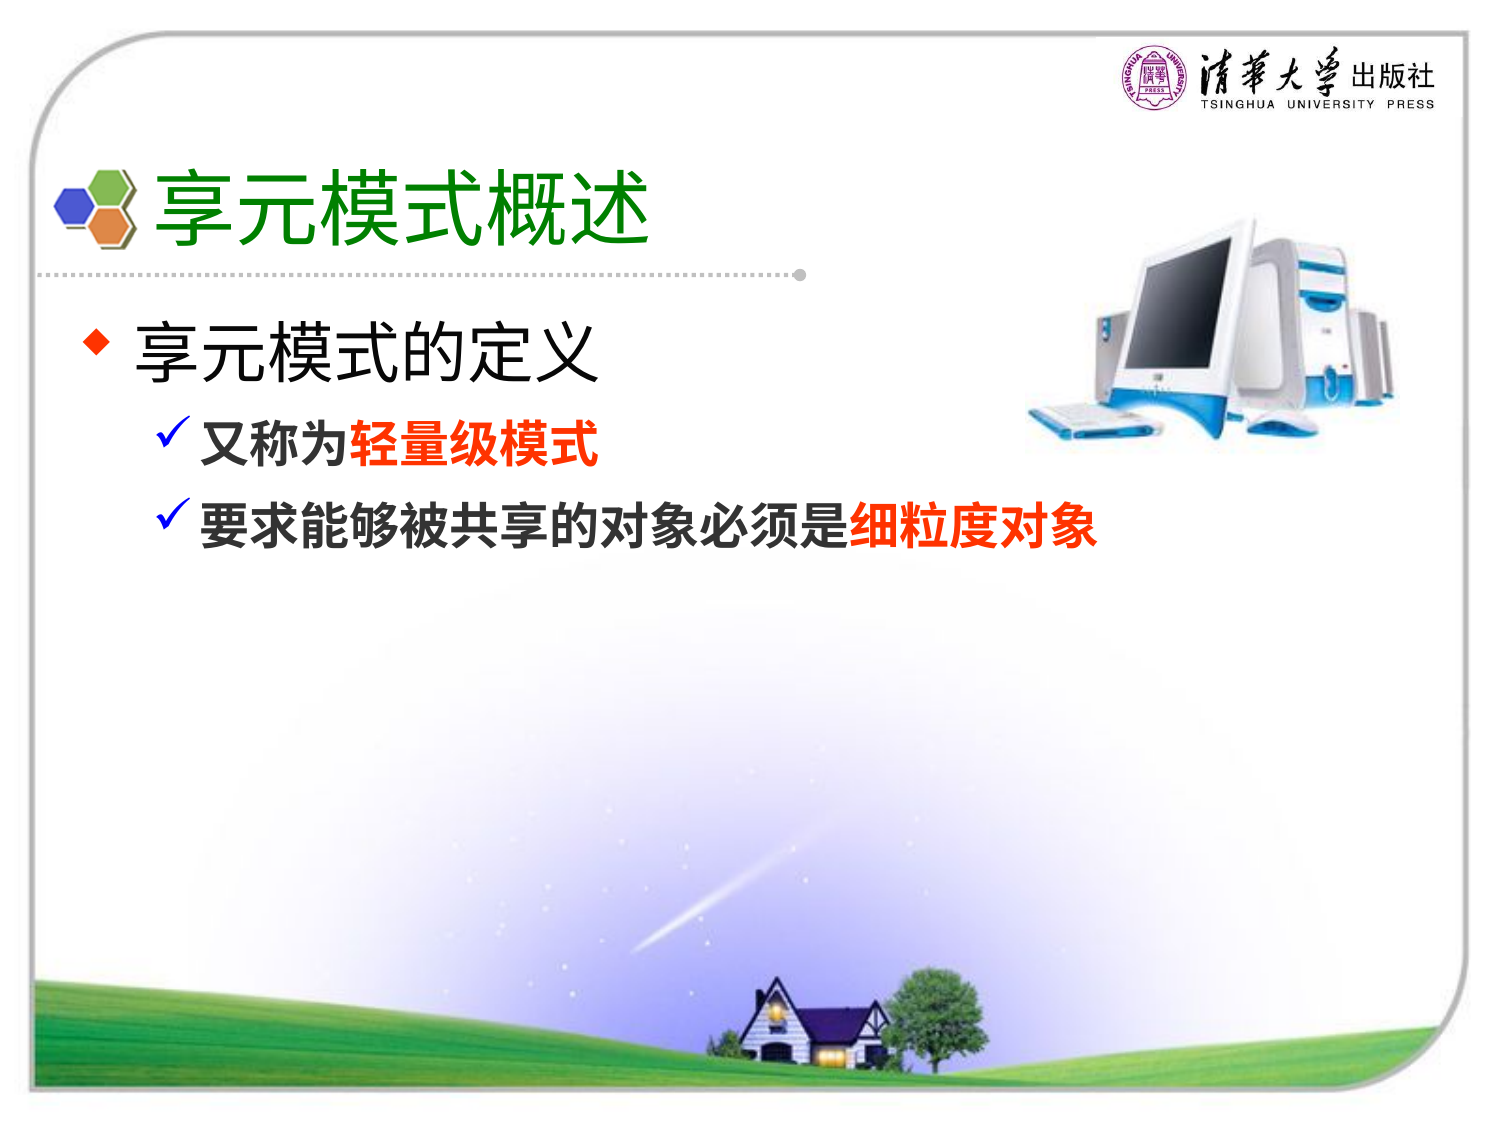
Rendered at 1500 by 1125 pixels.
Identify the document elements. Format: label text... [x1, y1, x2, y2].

list 享元模式的定义 又称为轻量级模式 要求能够被共享的对象必须是细粒度对象 [62, 287, 1413, 963]
picture [0, 75, 1500, 1125]
text_box [0, 0, 1500, 75]
title 享元模式概述 [137, 149, 1175, 263]
